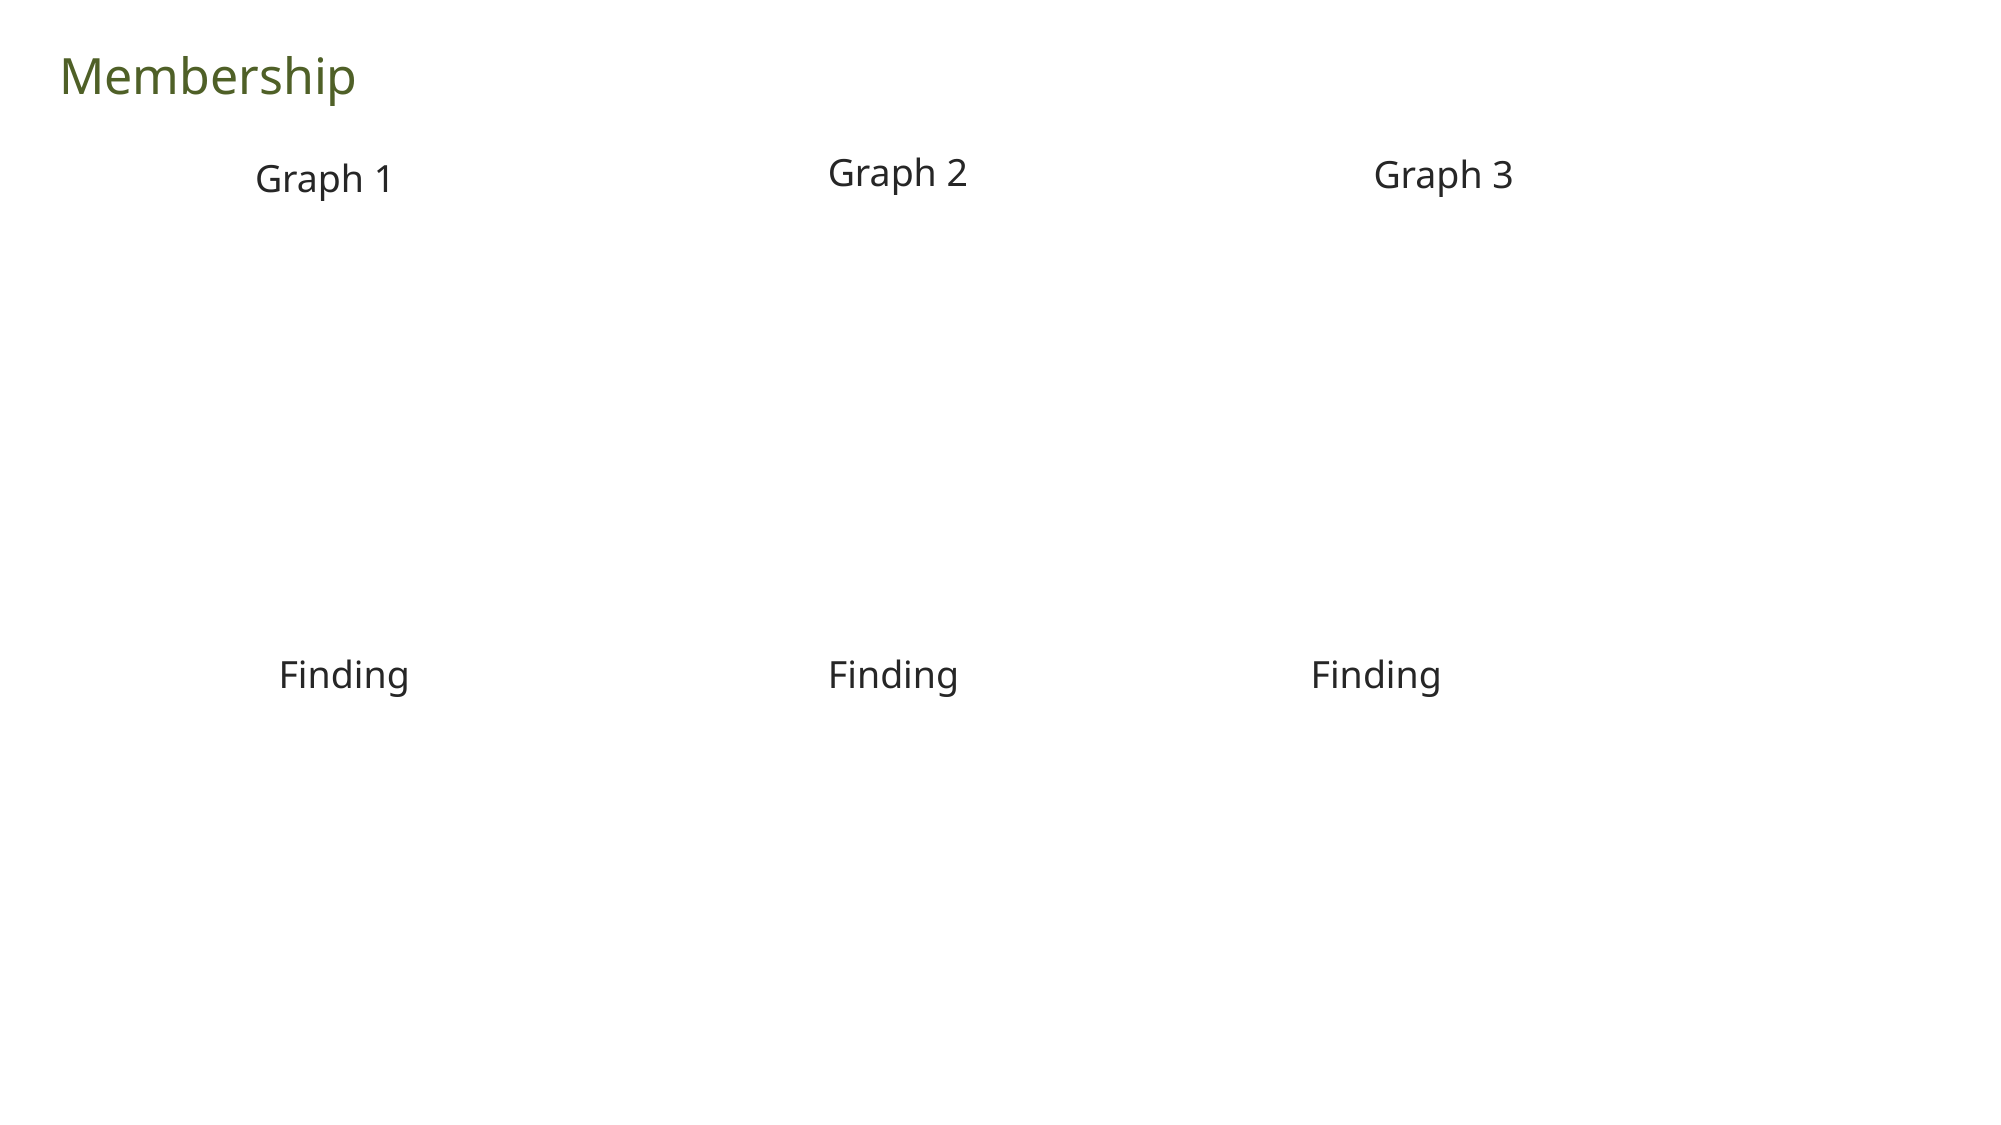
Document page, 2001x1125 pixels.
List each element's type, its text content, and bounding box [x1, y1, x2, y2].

text_box Membership [44, 36, 437, 112]
text_box Graph 1 [240, 147, 825, 208]
text_box Graph 2 [813, 141, 1398, 202]
text_box Finding [263, 643, 813, 704]
text_box Finding [1295, 643, 1881, 704]
text_box Graph 3 [1358, 143, 1944, 204]
text_box Finding [813, 643, 1295, 704]
